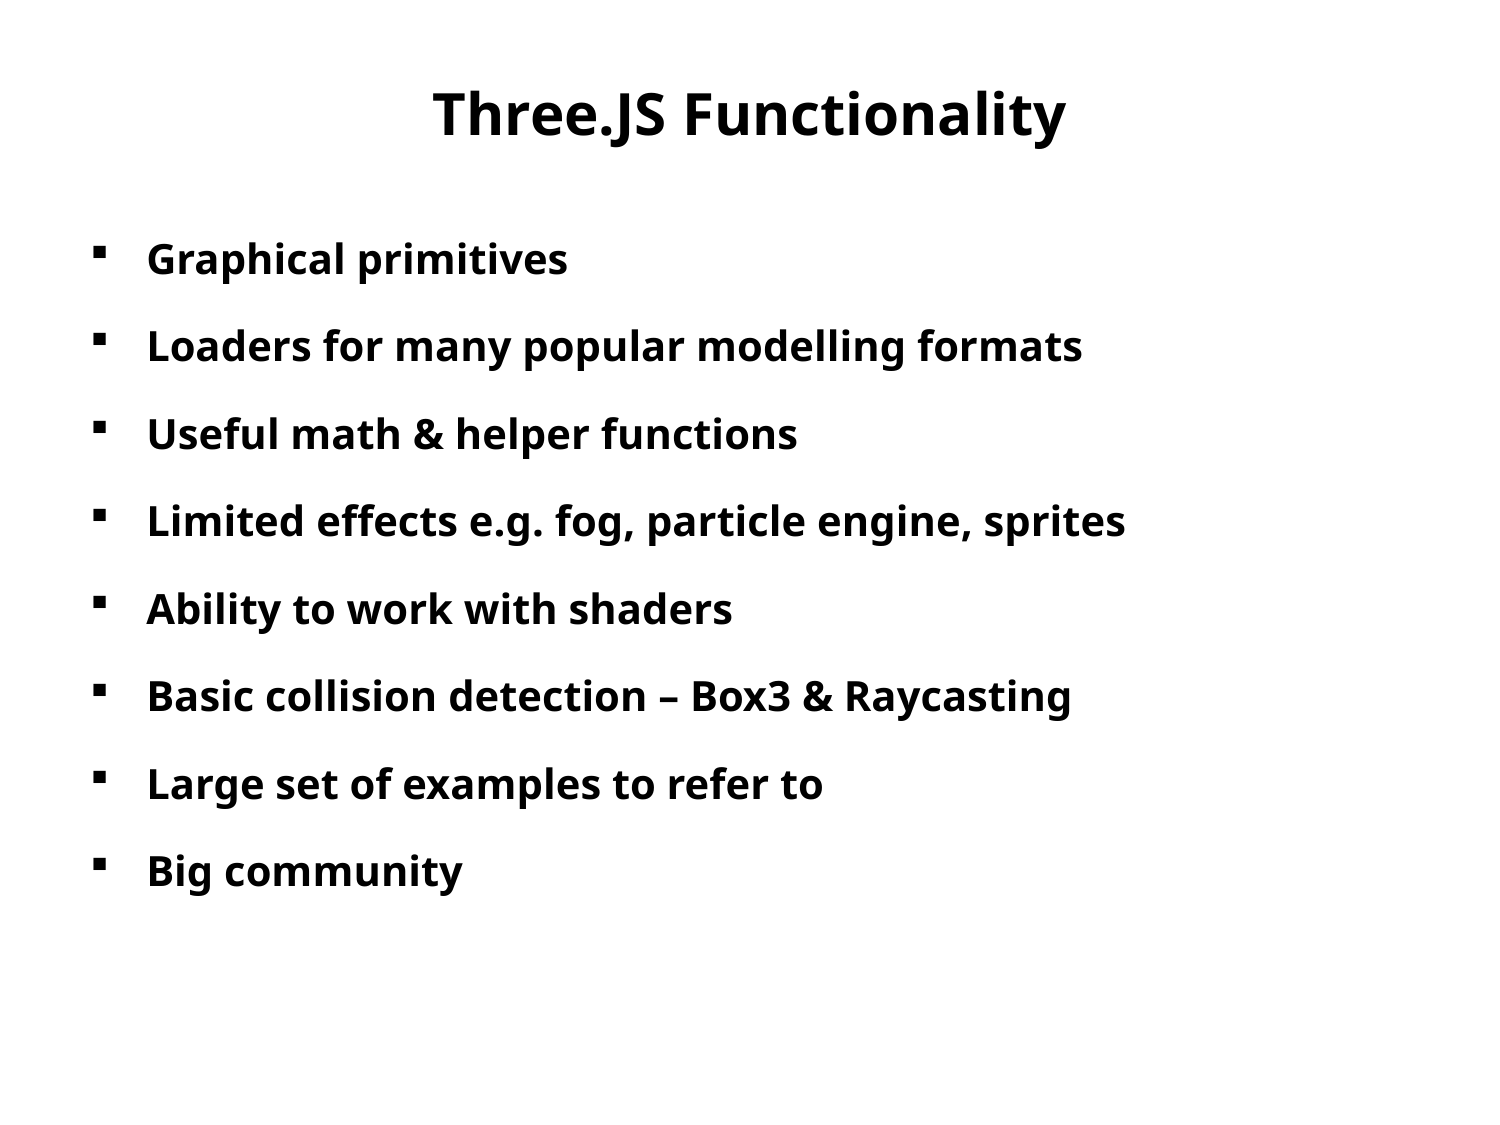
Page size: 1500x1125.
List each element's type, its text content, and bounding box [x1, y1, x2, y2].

title Three.JS Functionality [74, 49, 1426, 176]
list Graphical primitives Loaders for many popular modelling formats Useful math & helper functions Limited effects e.g. fog, particle engine, sprites Ability to work with shaders Basic collision detection – Box3 & Raycasting Large set of examples to refer to Big community [74, 224, 1426, 963]
